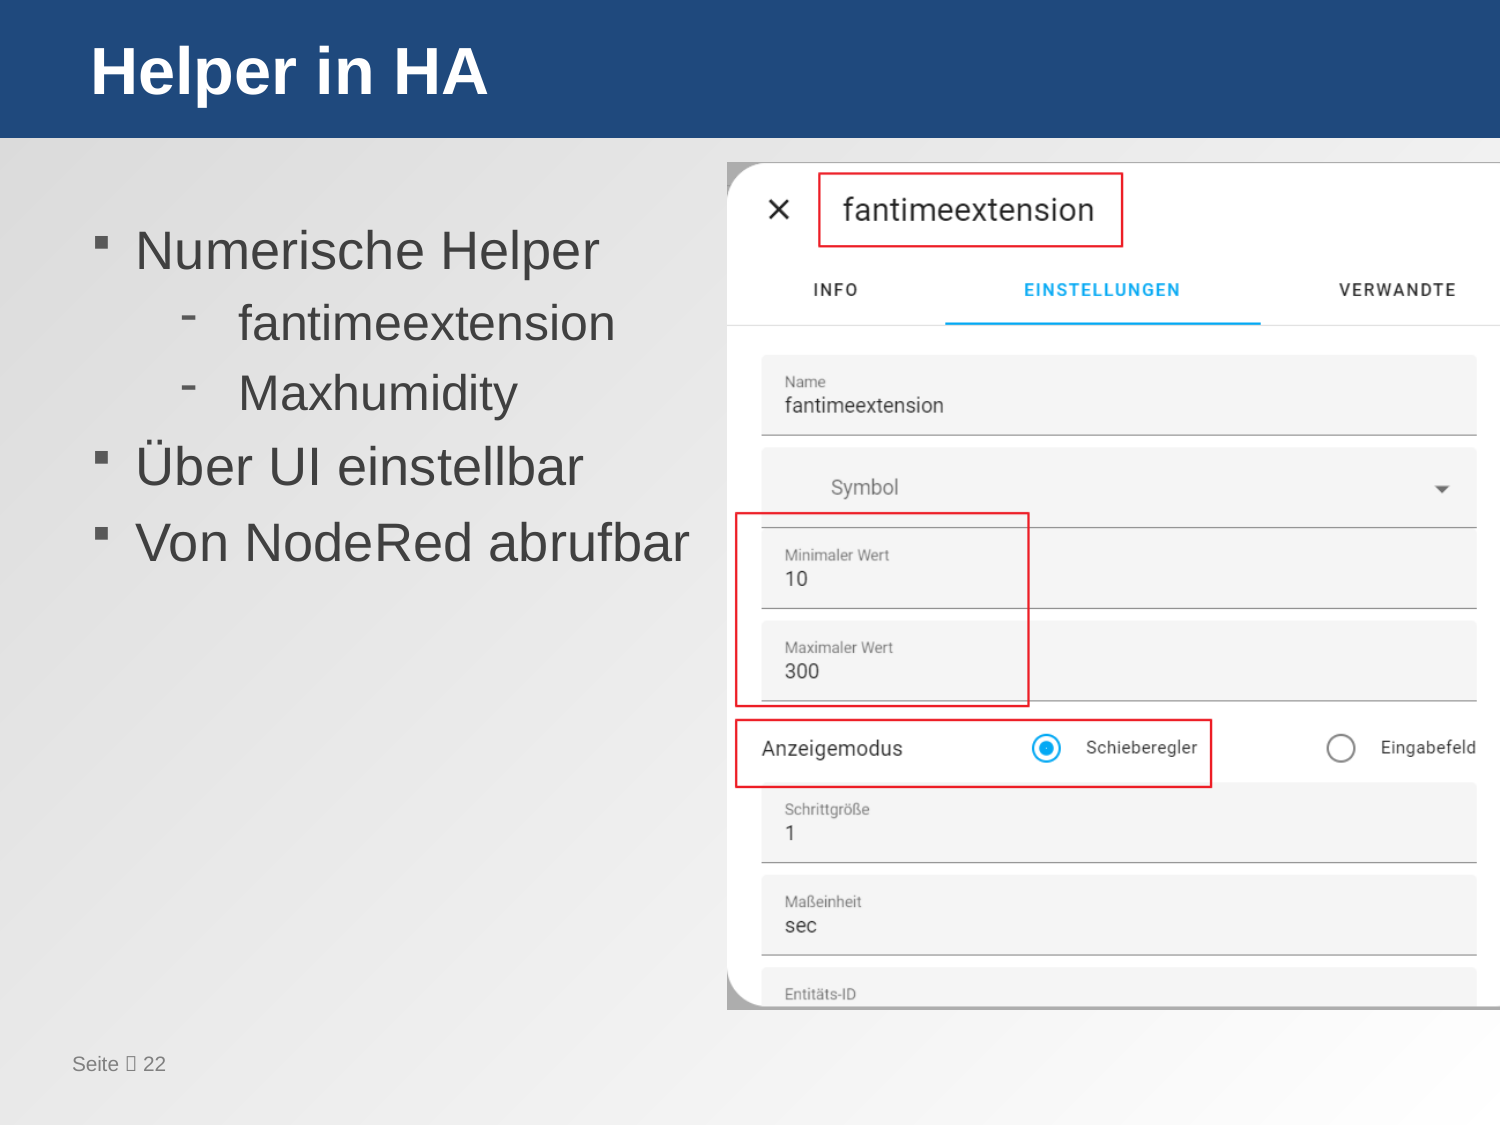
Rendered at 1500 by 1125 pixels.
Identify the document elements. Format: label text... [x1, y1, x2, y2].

list Numerische Helper fantimeextension Maxhumidity Über UI einstellbar Von NodeRed abrufbar [76, 208, 721, 964]
picture [726, 161, 1500, 1011]
title Helper in HA [75, 20, 1425, 208]
